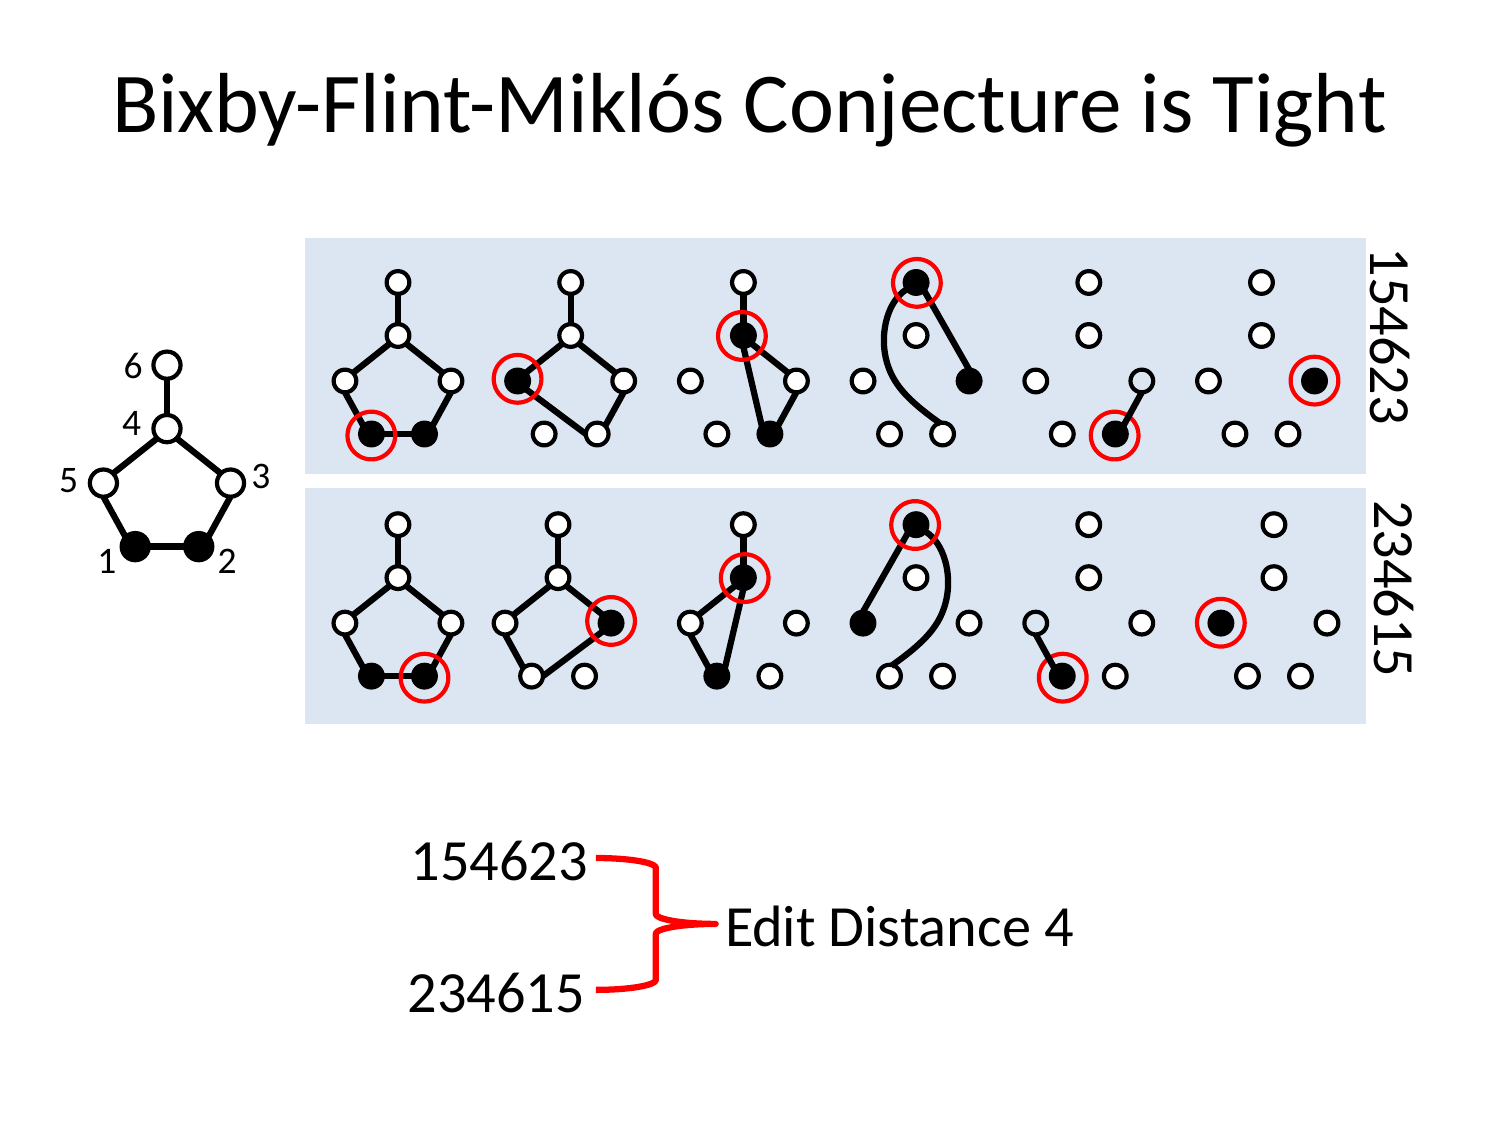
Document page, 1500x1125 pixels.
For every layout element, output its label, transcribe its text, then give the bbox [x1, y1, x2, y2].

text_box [43, 236, 1441, 727]
title Bixby-Flint-Miklós Conjecture is Tight [75, 34, 1425, 163]
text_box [392, 814, 1092, 1034]
